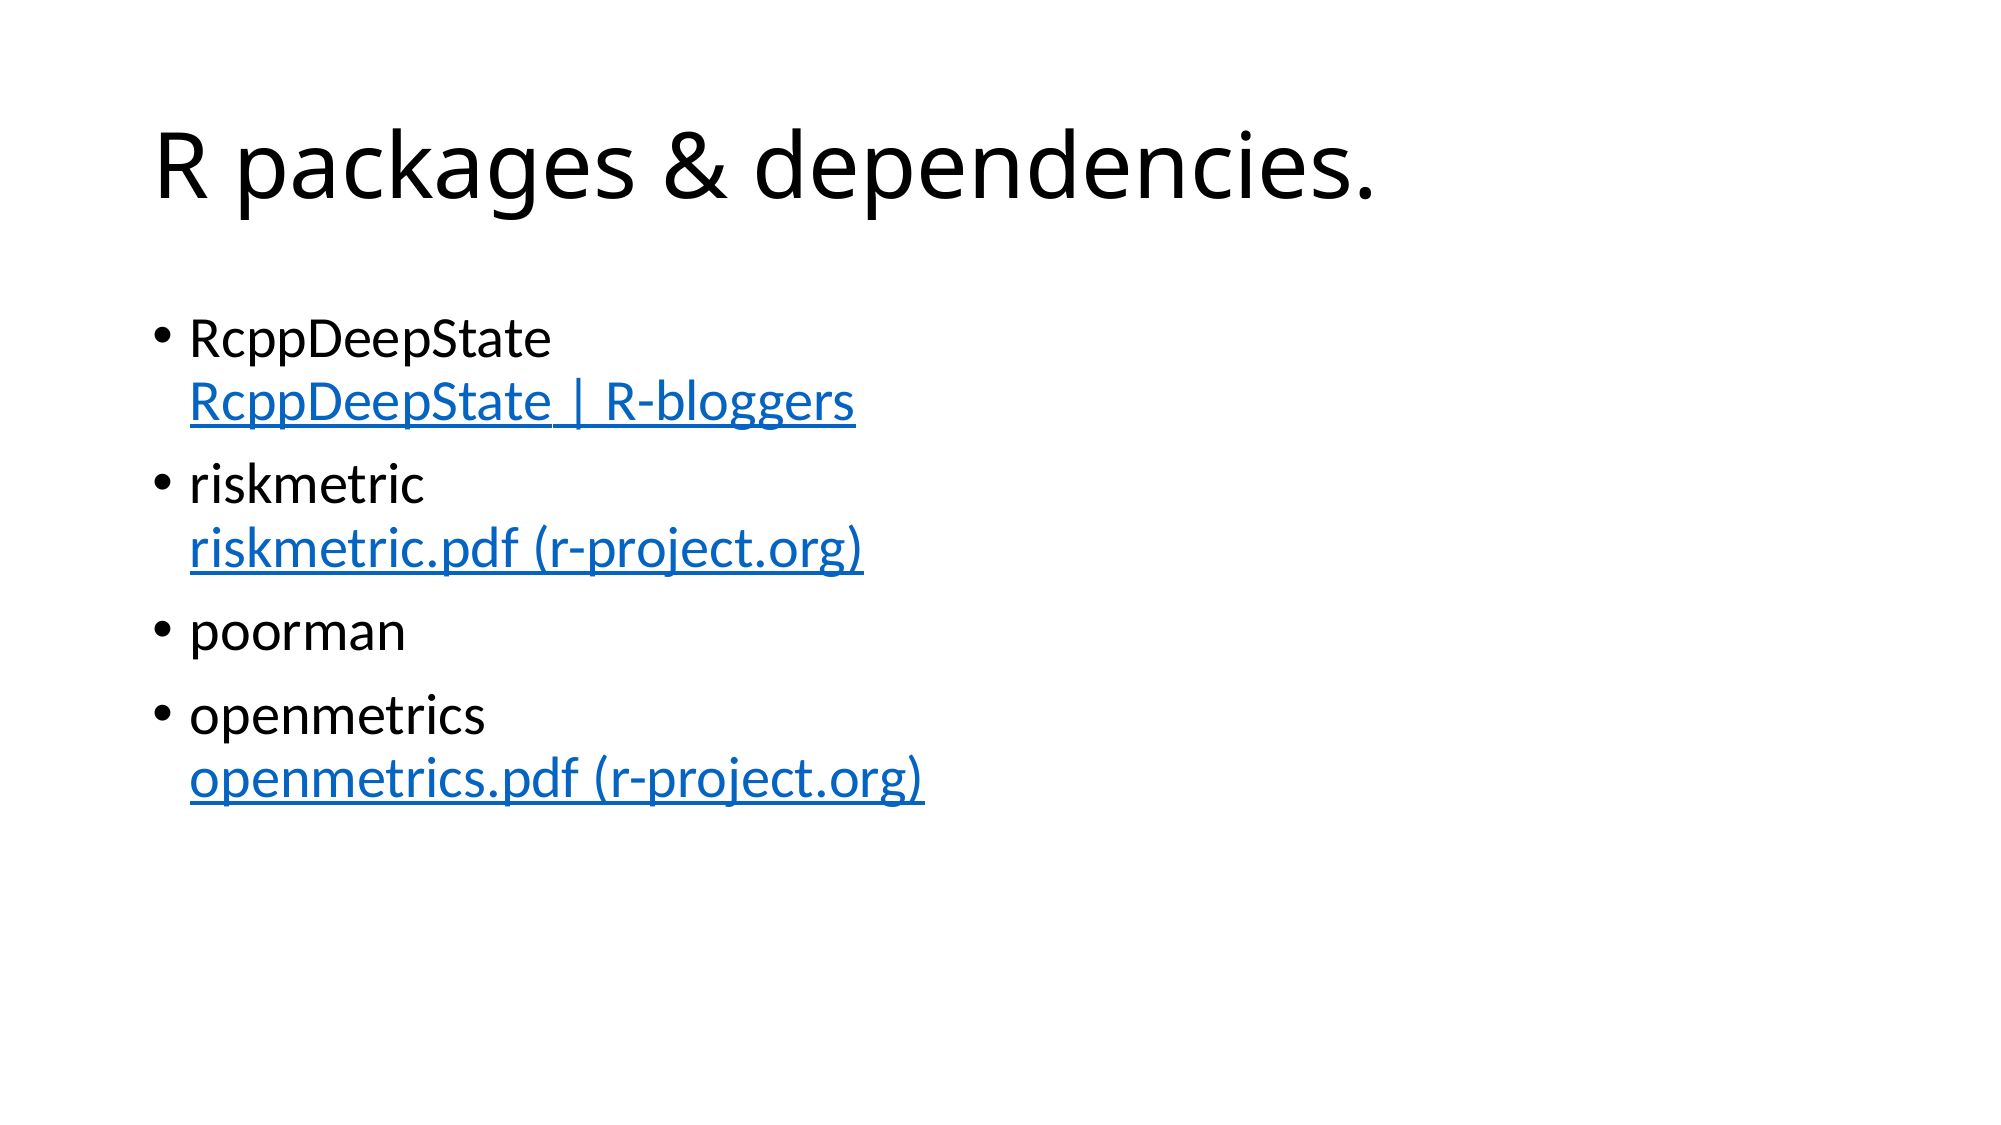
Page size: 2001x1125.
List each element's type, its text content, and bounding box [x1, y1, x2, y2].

list RcppDeepState RcppDeepState | R-bloggers riskmetric riskmetric.pdf (r-project.org) poorman openmetrics openmetrics.pdf (r-project.org) [137, 299, 1863, 1014]
title R packages & dependencies. [137, 59, 1863, 278]
